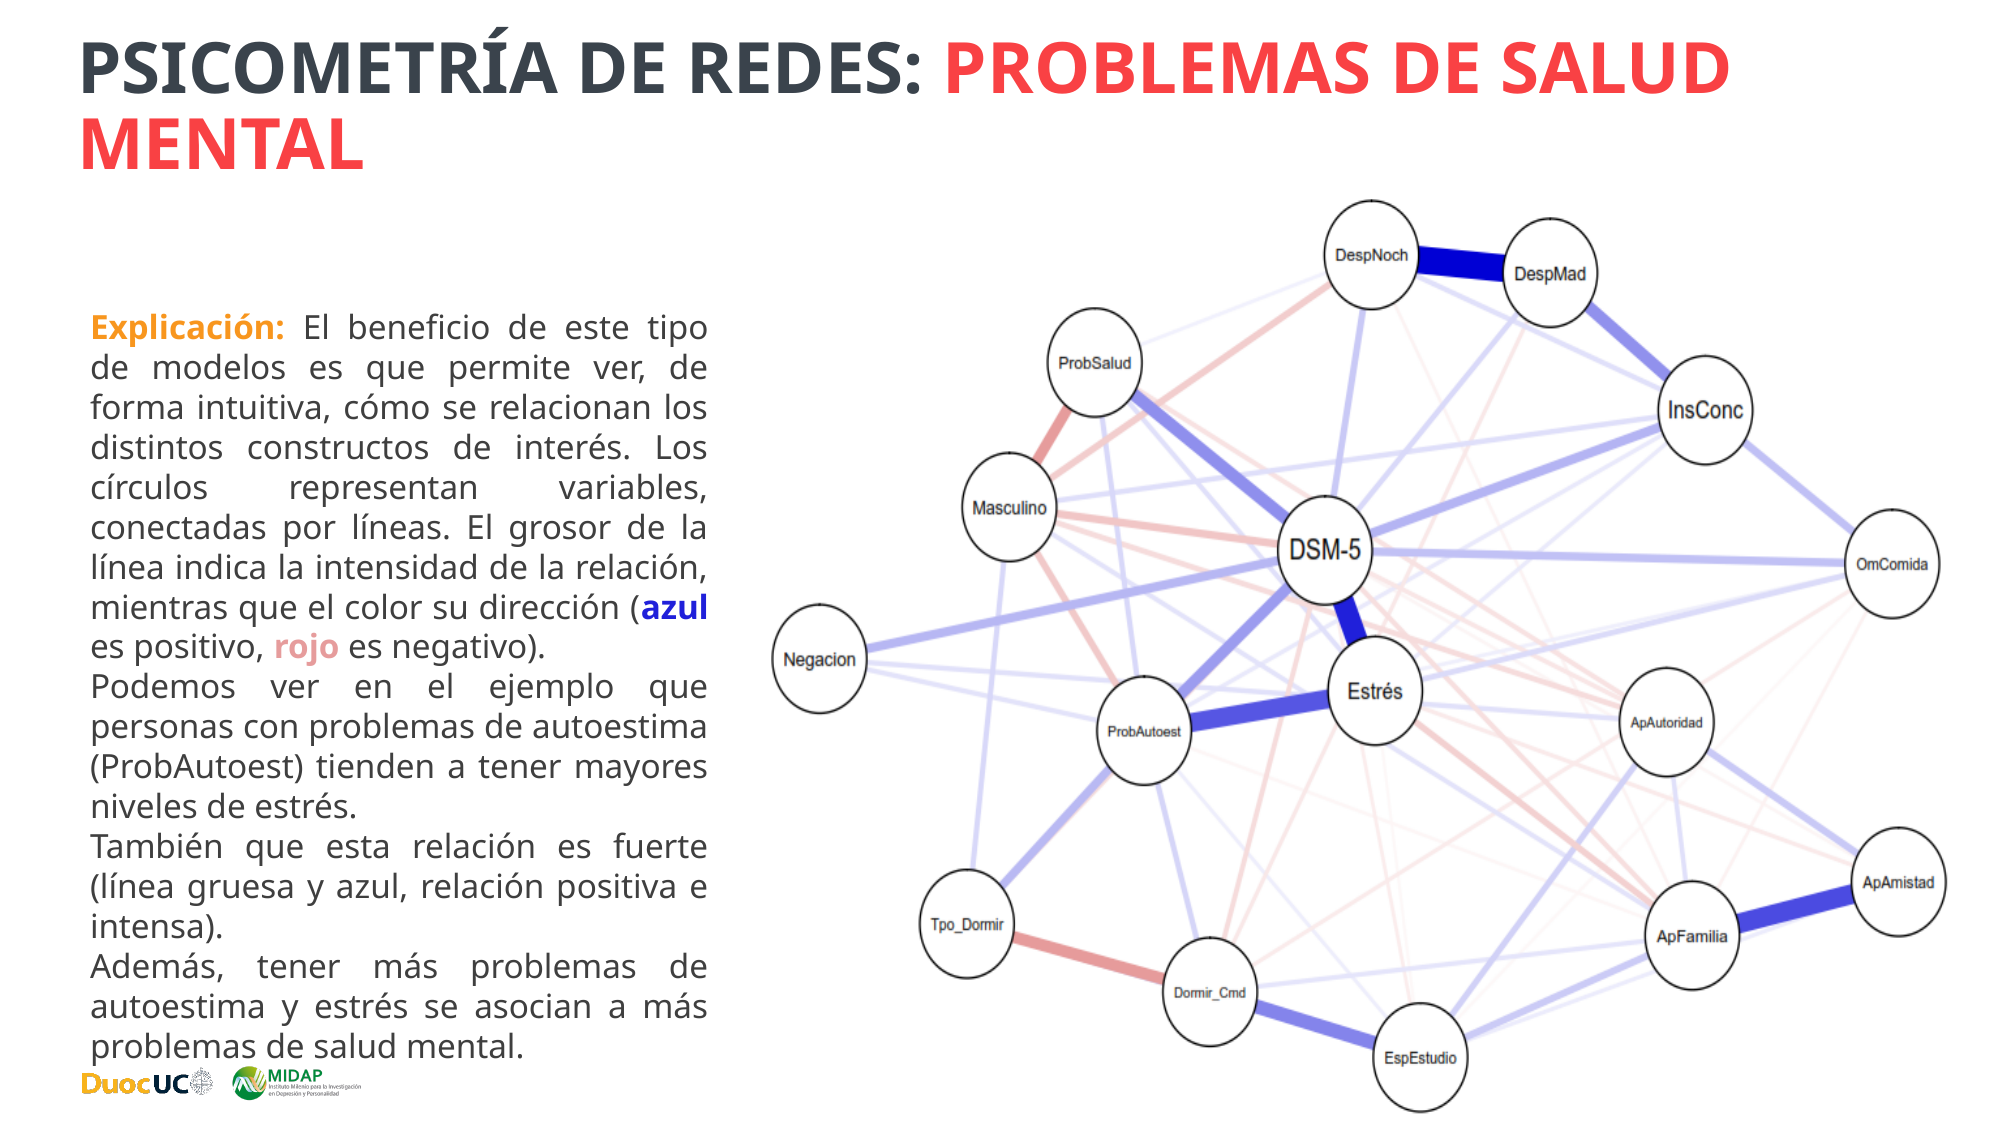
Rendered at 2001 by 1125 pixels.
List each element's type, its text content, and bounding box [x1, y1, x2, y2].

picture [757, 186, 1959, 1115]
text_box Psicometría de redes: Problemas de salud mental [62, 0, 1972, 218]
text_box Explicación: El beneficio de este tipo de modelos es que permite ver, de forma intuitiva, cómo se relacionan los distintos constructos de interés. Los círculos representan variables, conectadas por líneas. El grosor de la línea indica la intensidad de la relación, mientras que el color su dirección (azul es positivo, rojo es negativo). Podemos ver en el ejemplo que personas con problemas de autoestima (ProbAutoest) tienden a tener mayores niveles de estrés. También que esta relación es fuerte (línea gruesa y azul, relación positiva e intensa). Además, tener más problemas de autoestima y estrés se asocian a más problemas de salud mental. [0, 251, 725, 1125]
